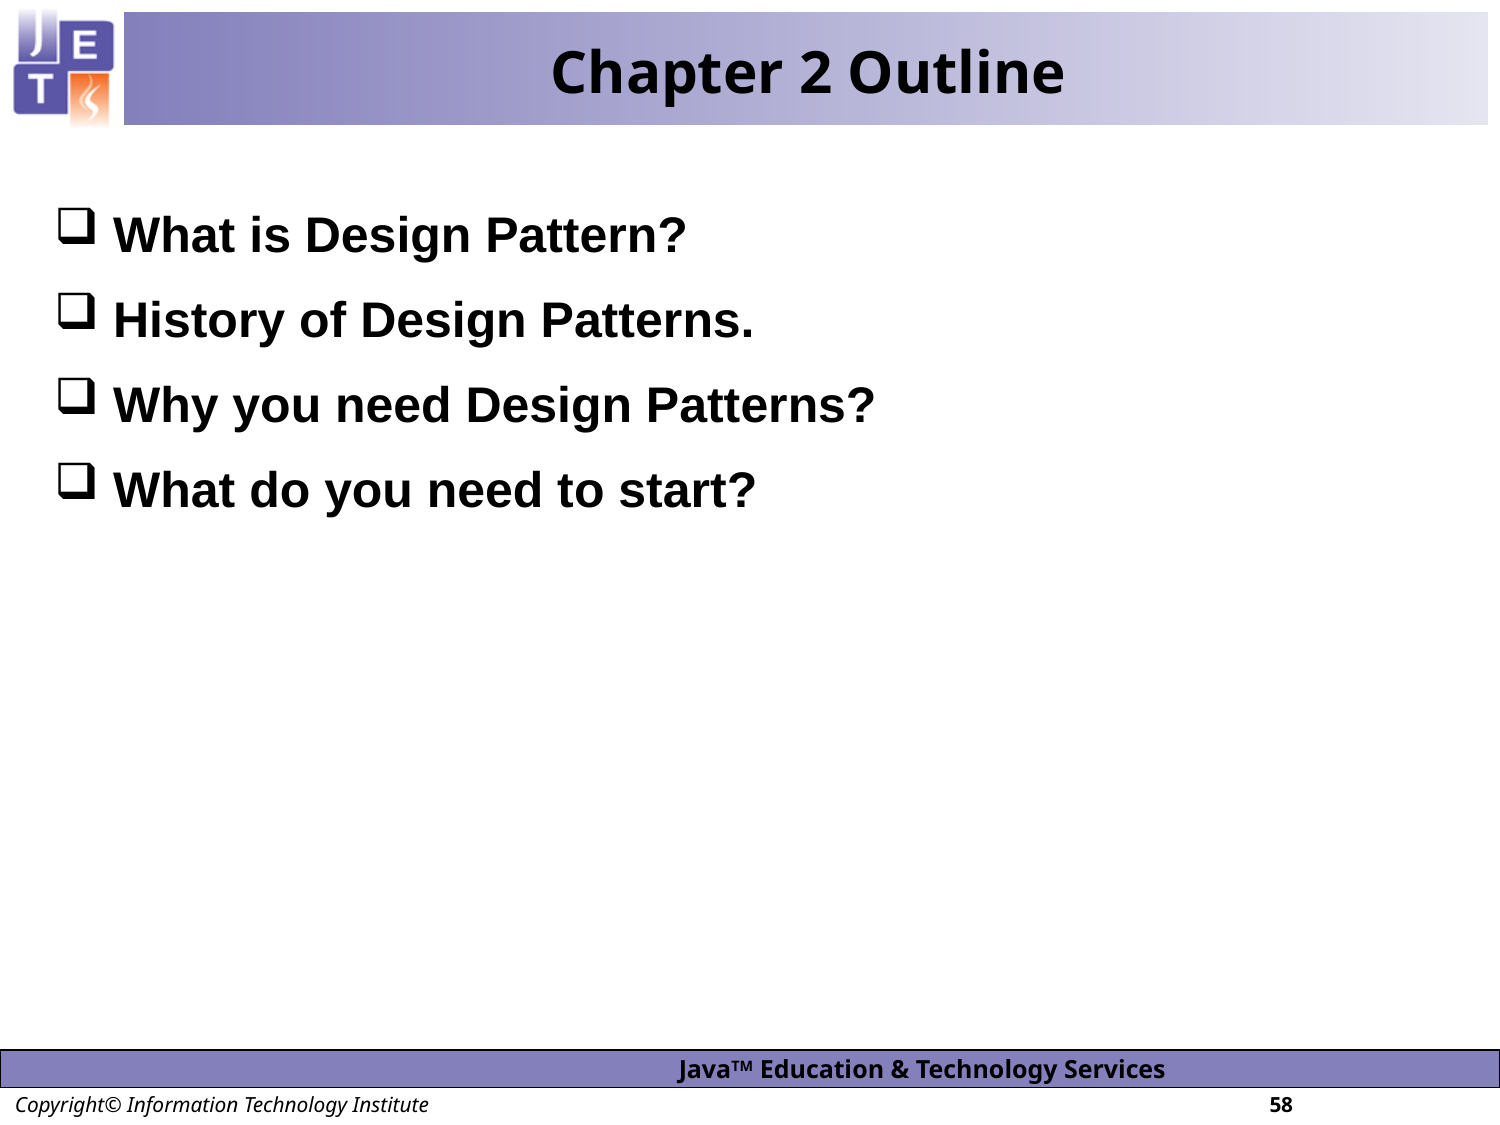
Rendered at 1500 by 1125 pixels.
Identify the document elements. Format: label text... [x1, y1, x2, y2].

text_box What is Design Pattern? History of Design Patterns. Why you need Design Patterns? What do you need to start? [0, 149, 1500, 610]
picture [4, 4, 120, 133]
text_box Chapter 2 Outline [133, 27, 1484, 113]
